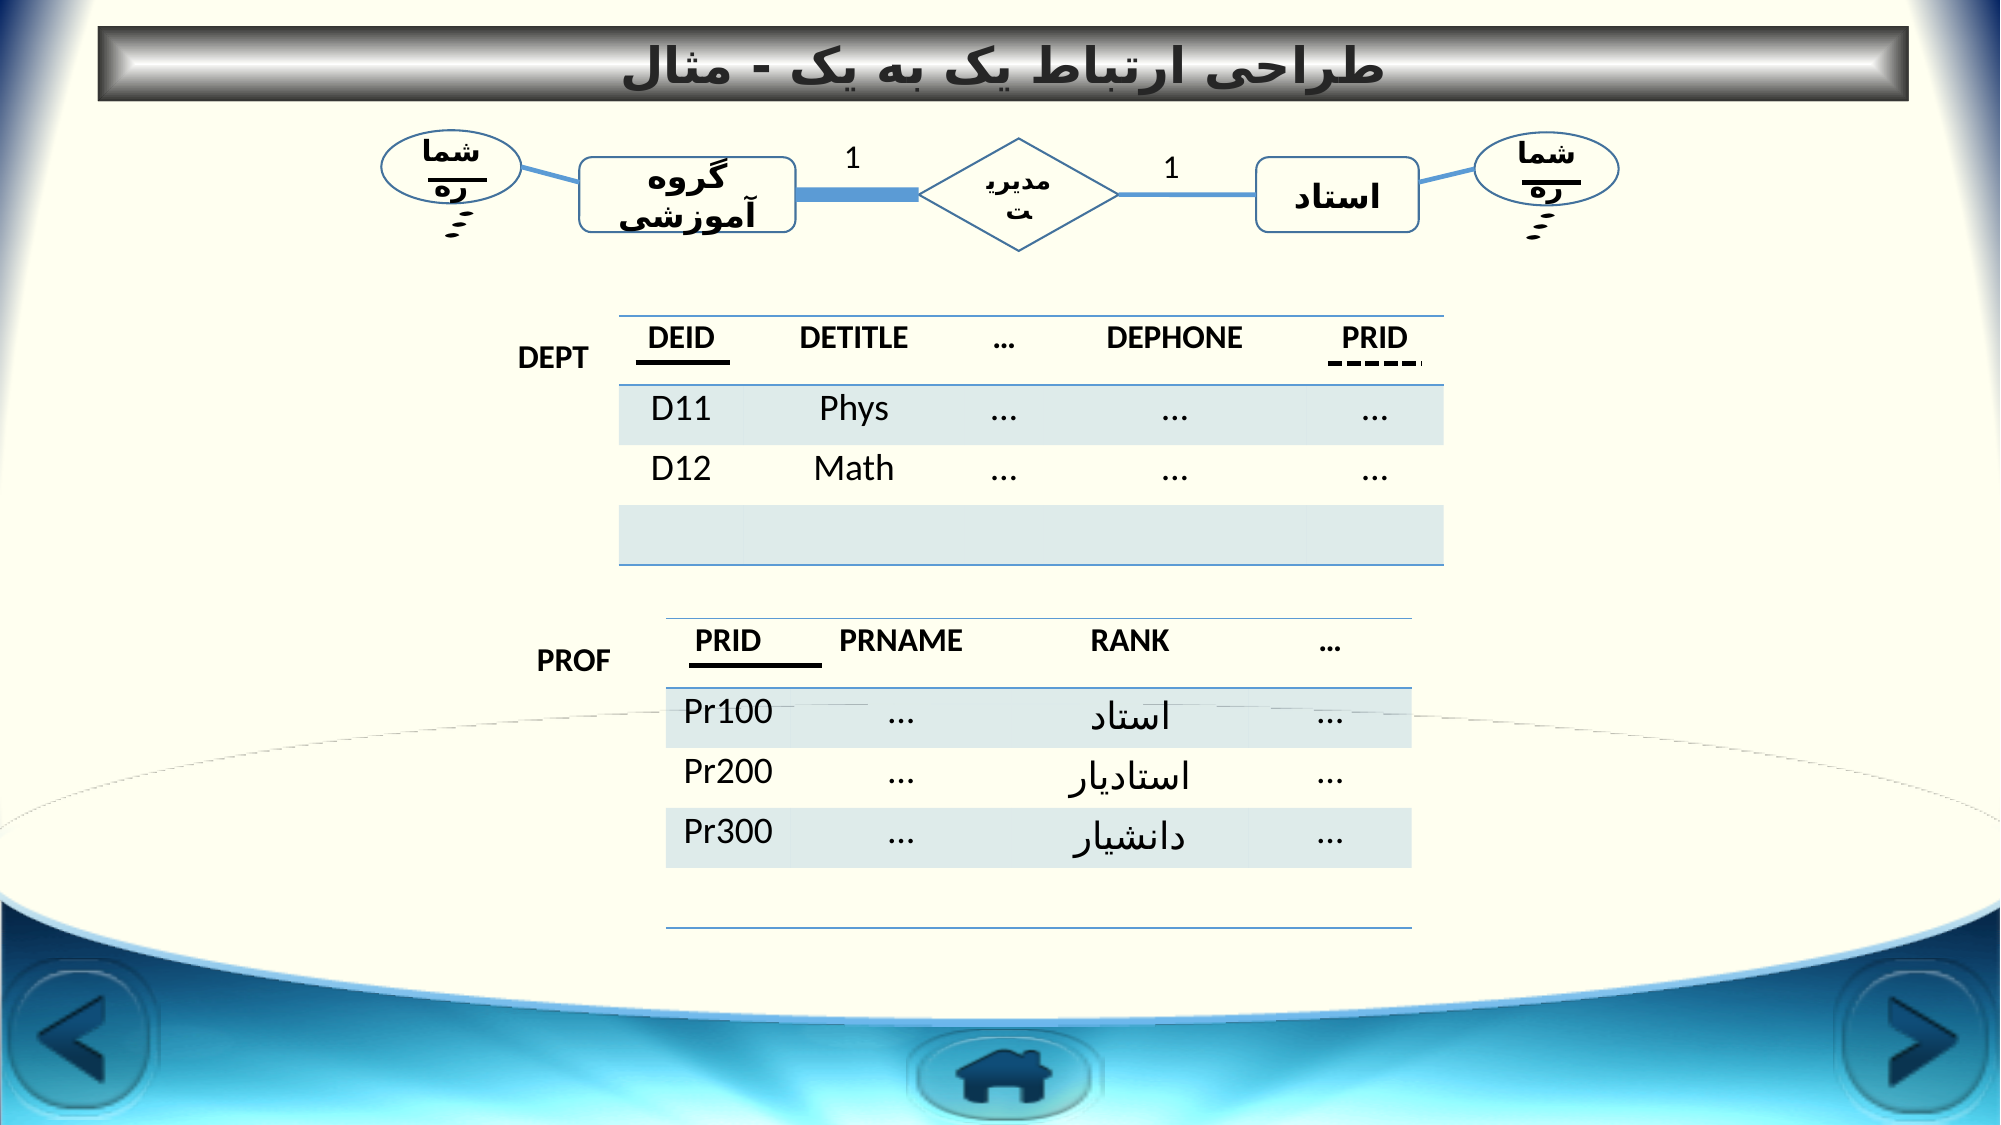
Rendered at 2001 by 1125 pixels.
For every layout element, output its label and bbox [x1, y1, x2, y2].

picture [0, 0, 2000, 1125]
text_box [480, 297, 1444, 565]
text_box [381, 127, 1619, 251]
text_box [471, 600, 1412, 928]
